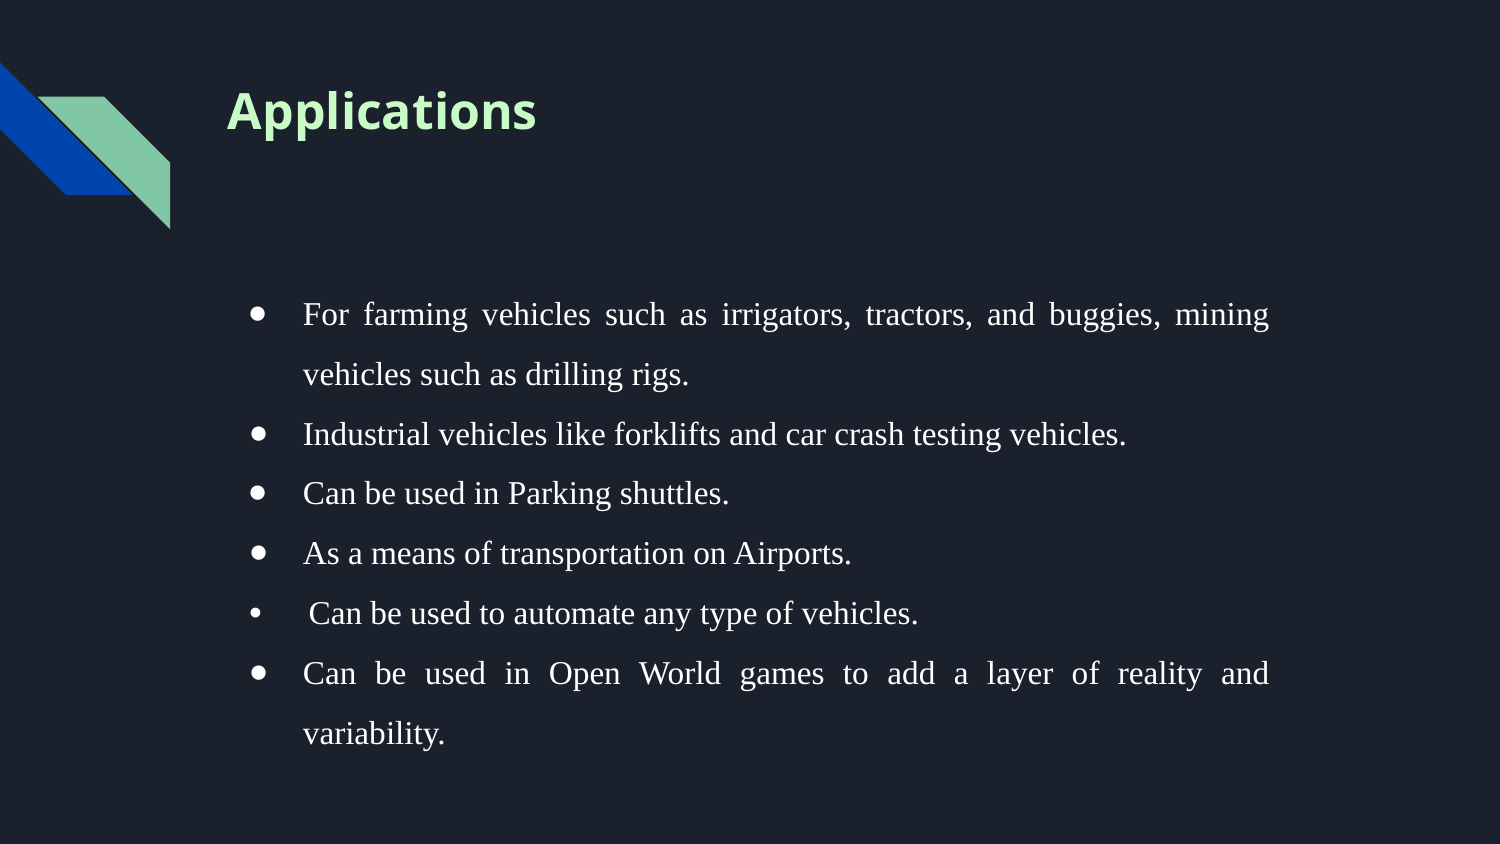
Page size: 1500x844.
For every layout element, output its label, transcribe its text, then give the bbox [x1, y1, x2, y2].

title Applications [212, 64, 1368, 215]
list For farming vehicles such as irrigators, tractors, and buggies, mining vehicles such as drilling rigs. Industrial vehicles like forklifts and car crash testing vehicles. Can be used in Parking shuttles. As a means of transportation on Airports. Can be used to automate any type of vehicles. Can be used in Open World games to add a layer of reality and variability. [212, 257, 1368, 735]
